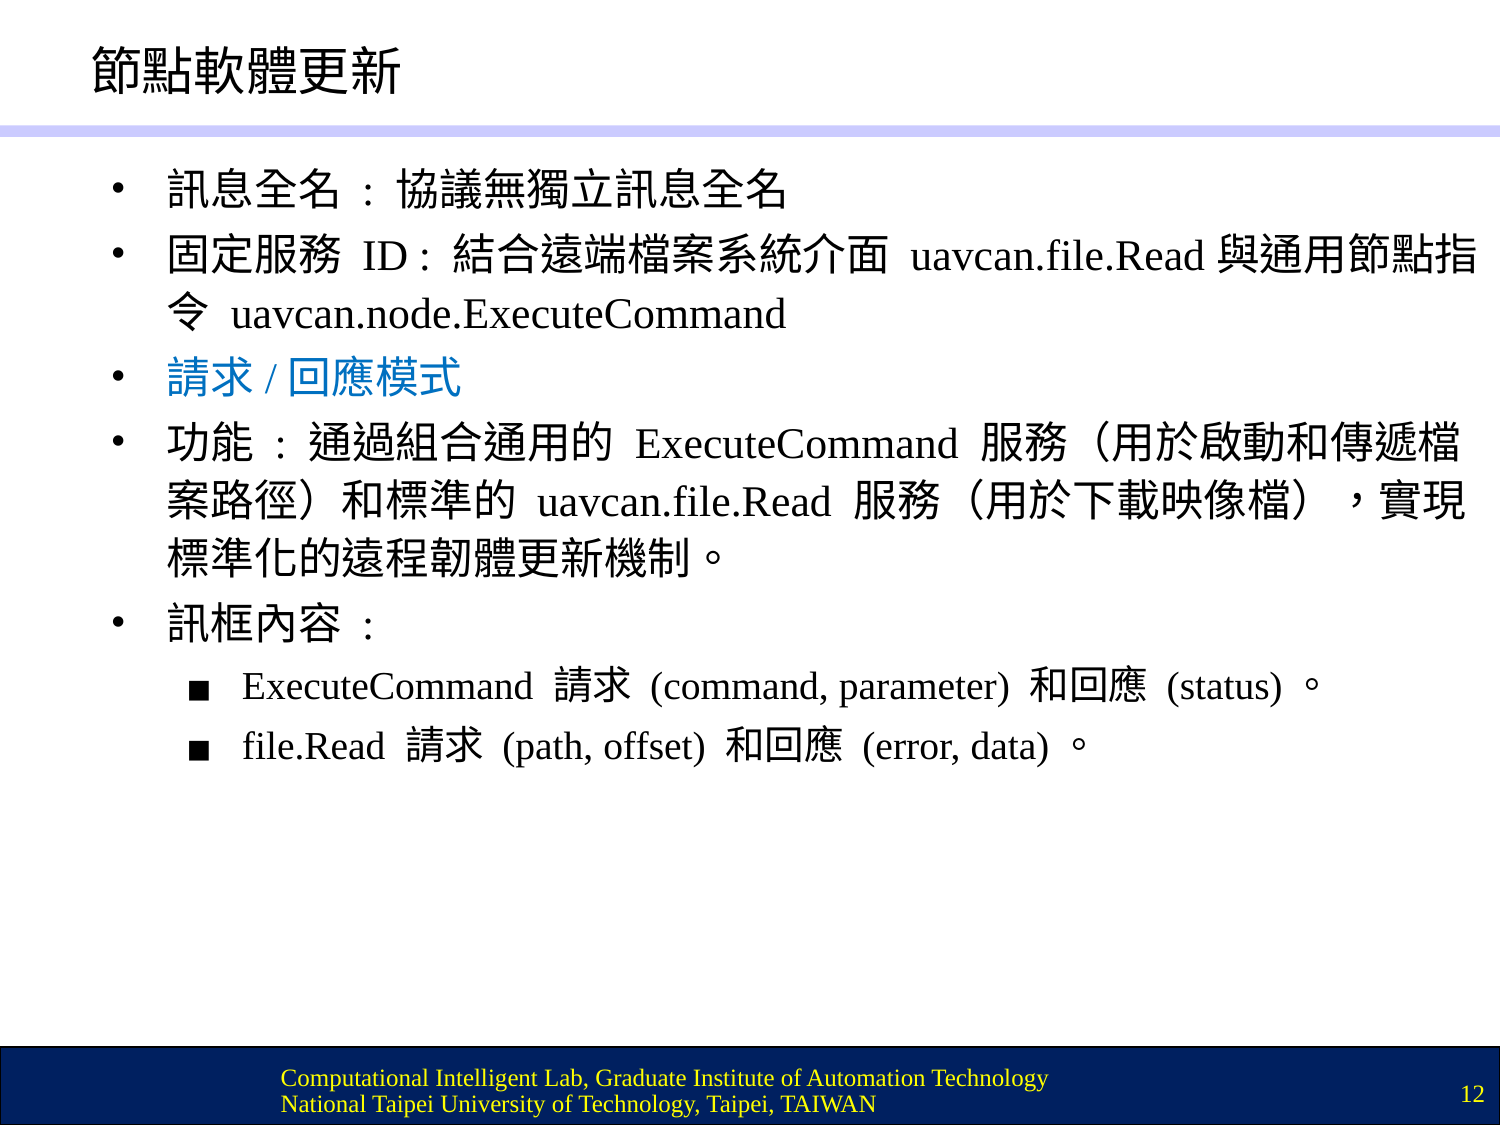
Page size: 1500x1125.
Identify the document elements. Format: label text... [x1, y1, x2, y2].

title 節點軟體更新 [75, 30, 1425, 109]
list 訊息全名 : 協議無獨立訊息全名 固定服務 ID : 結合遠端檔案系統介面 uavcan.file.Read與通用節點指令 uavcan.node.ExecuteCommand 請求/回應模式 功能 : 通過組合通用的 ExecuteCommand 服務（用於啟動和傳遞檔案路徑）和標準的 uavcan.file.Read 服務（用於下載映像檔），實現標準化的遠程韌體更新機制。 訊框內容 : ExecuteCommand 請求 (command, parameter) 和回應 (status)。 file.Read 請求 (path, offset) 和回應 (error, data)。 [76, 148, 1500, 1038]
